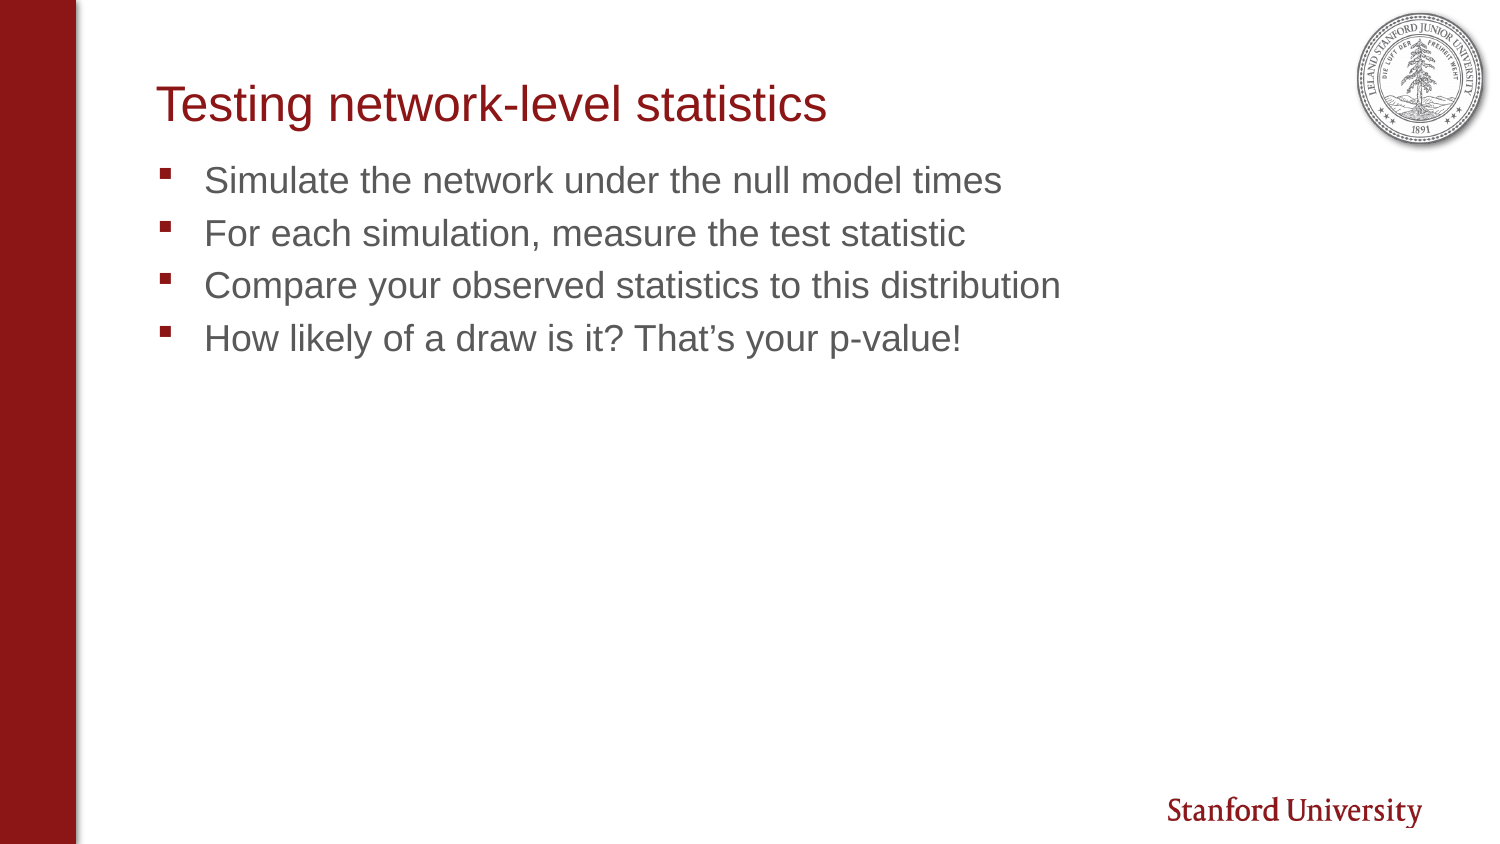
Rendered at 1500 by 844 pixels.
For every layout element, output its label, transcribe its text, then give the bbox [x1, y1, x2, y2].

text_box [1344, 0, 1496, 158]
list Simulate the network under the null model times For each simulation, measure the test statistic Compare your observed statistics to this distribution How likely of a draw is it? That’s your p-value! [156, 148, 1421, 766]
title Testing network-level statistics [155, 58, 1341, 140]
